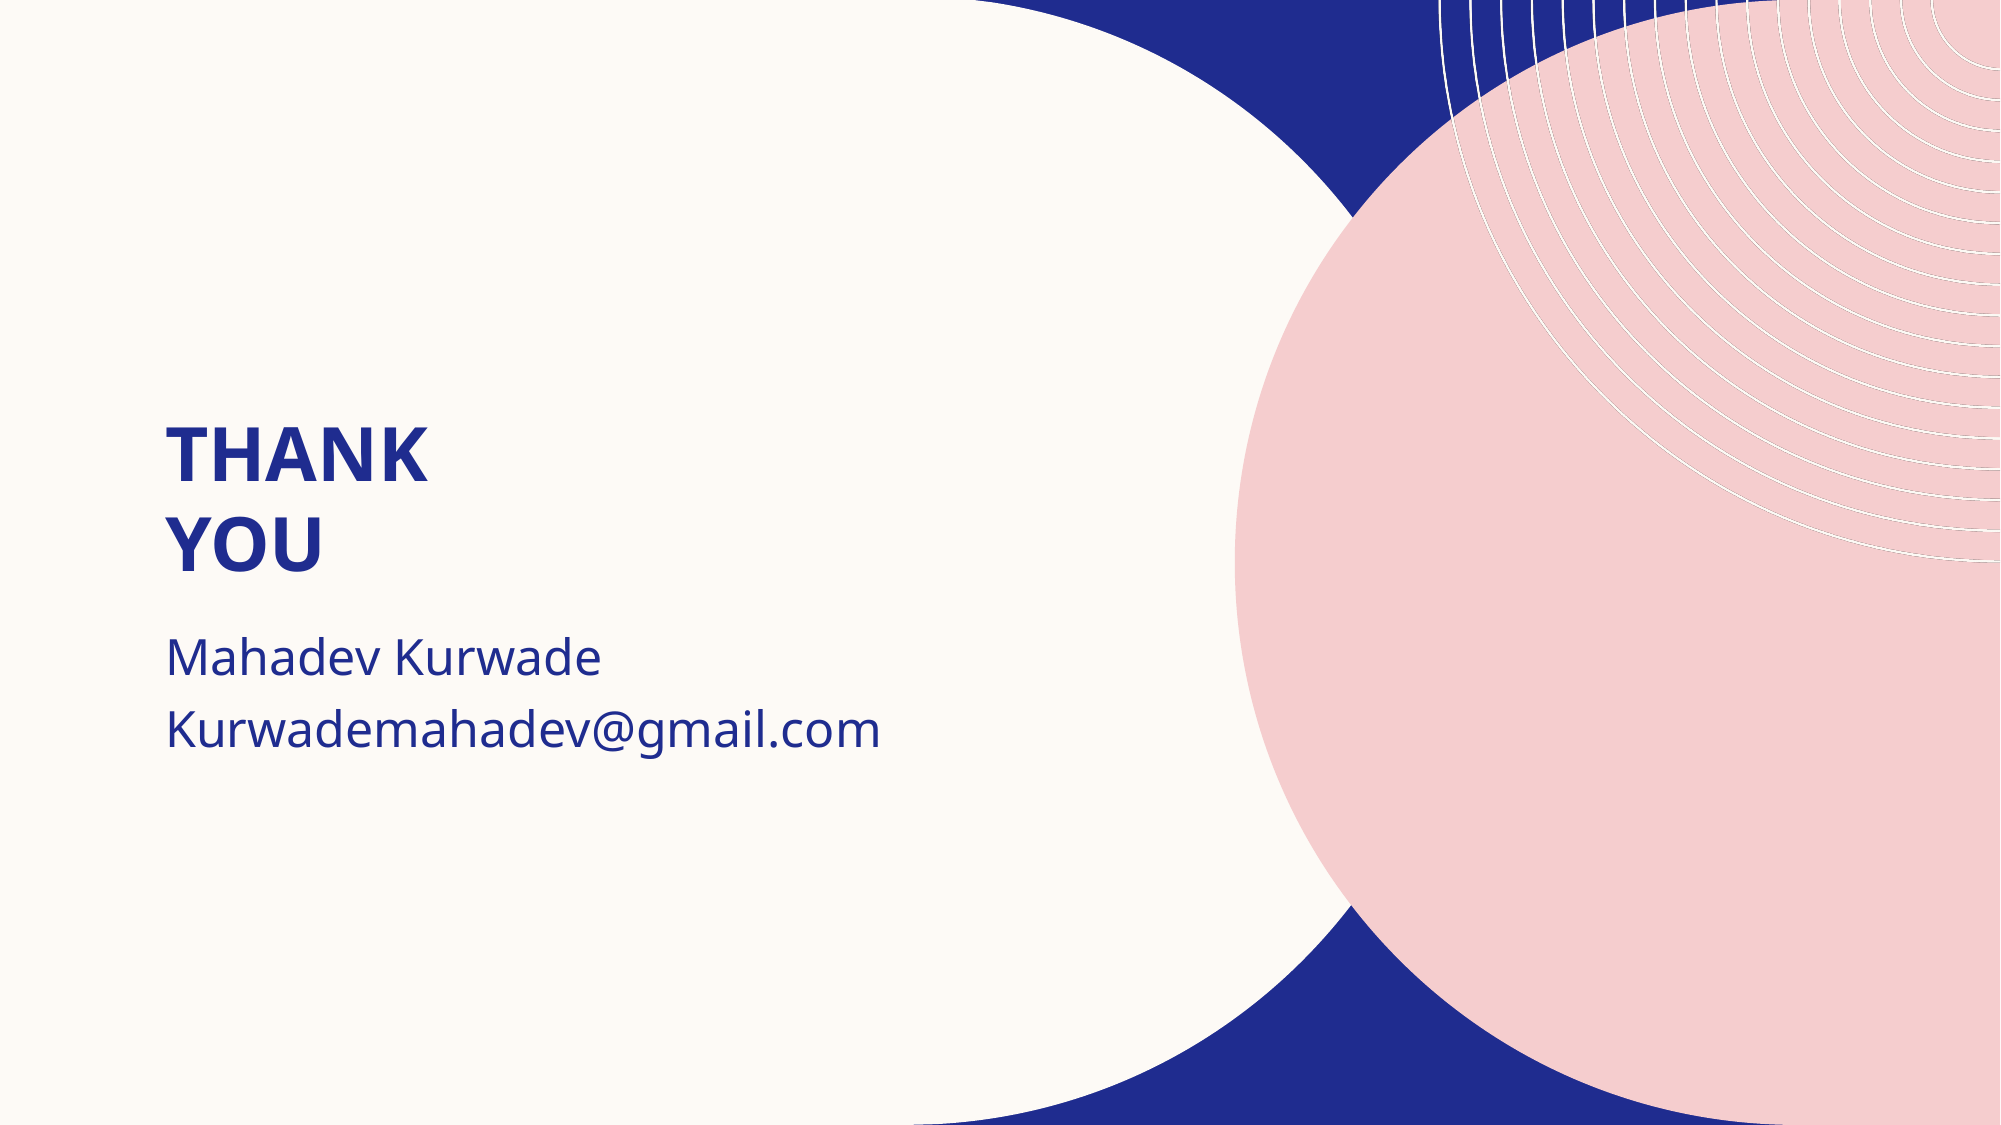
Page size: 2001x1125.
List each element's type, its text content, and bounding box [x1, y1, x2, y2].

title Thank you [150, 139, 1088, 587]
subtitle Mahadev Kurwade Kurwademahadev@gmail.com [150, 625, 1088, 993]
picture [1438, 0, 2001, 563]
